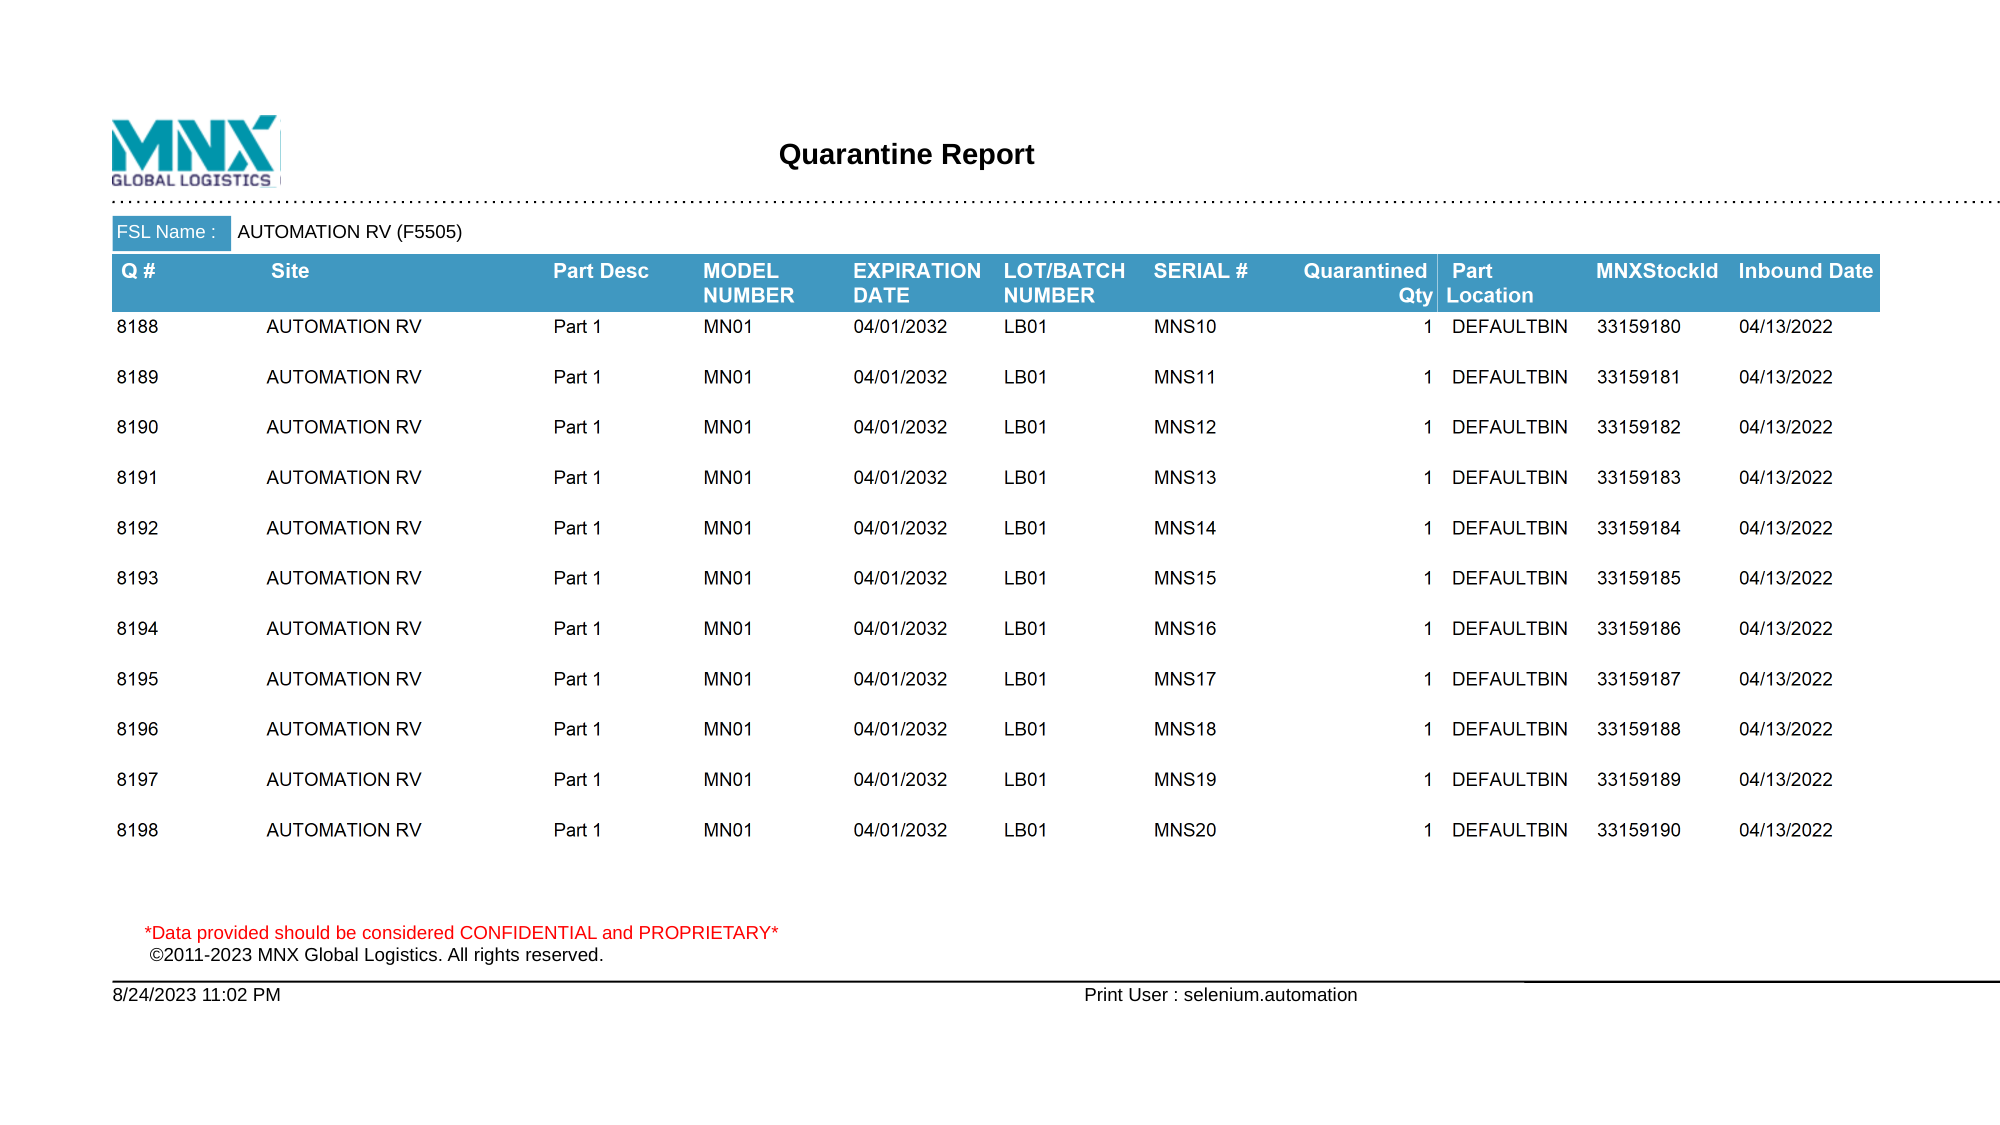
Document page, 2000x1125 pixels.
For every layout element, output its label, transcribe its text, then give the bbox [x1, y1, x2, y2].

text_box AUTOMATION RV (F5505) [233, 215, 669, 251]
picture [112, 115, 323, 188]
picture [112, 254, 1880, 866]
text_box Print User : selenium.automation [1055, 983, 1387, 1013]
text_box 8/24/2023 11:02 PM [112, 983, 343, 1013]
text_box ©2011-2023 MNX Global Logistics. All rights reserved. [144, 942, 1158, 964]
text_box FSL Name : [112, 215, 232, 252]
text_box *Data provided should be considered CONFIDENTIAL and PROPRIETARY* [144, 920, 1158, 942]
text_box Quarantine Report [562, 131, 1252, 173]
